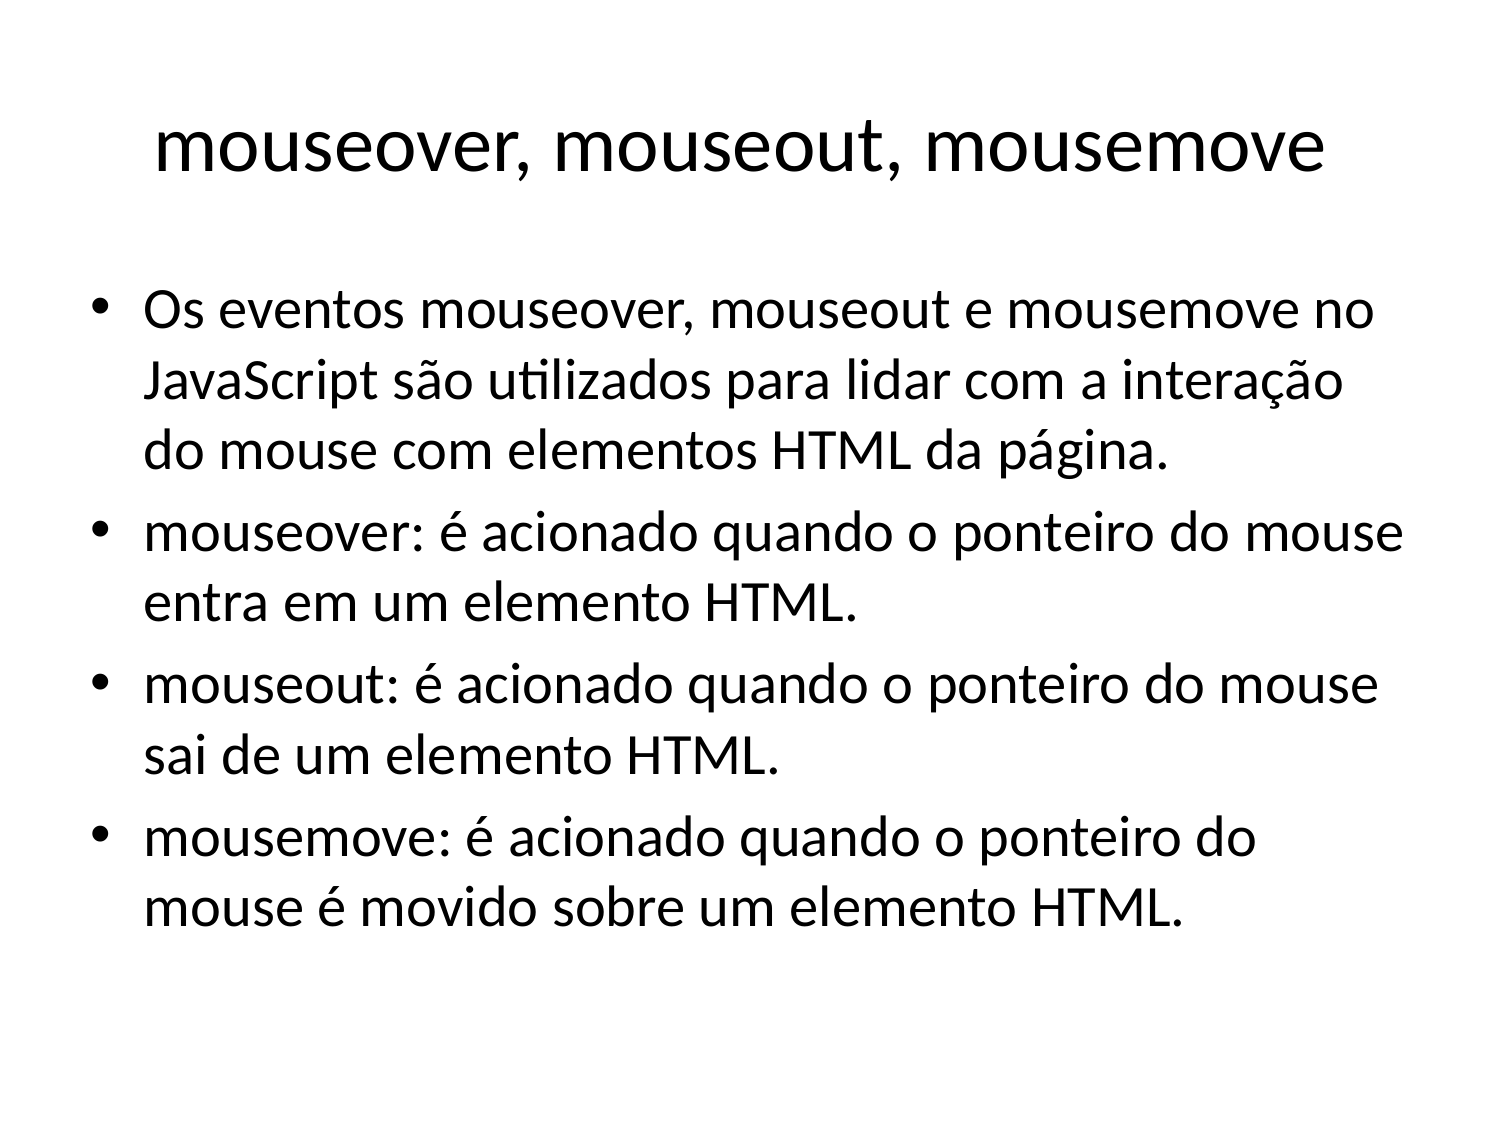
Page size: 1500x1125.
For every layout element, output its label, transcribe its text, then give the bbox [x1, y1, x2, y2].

list Os eventos mouseover, mouseout e mousemove no JavaScript são utilizados para lidar com a interação do mouse com elementos HTML da página. mouseover: é acionado quando o ponteiro do mouse entra em um elemento HTML. mouseout: é acionado quando o ponteiro do mouse sai de um elemento HTML. mousemove: é acionado quando o ponteiro do mouse é movido sobre um elemento HTML. [75, 262, 1425, 1005]
title mouseover, mouseout, mousemove [75, 45, 1425, 233]
